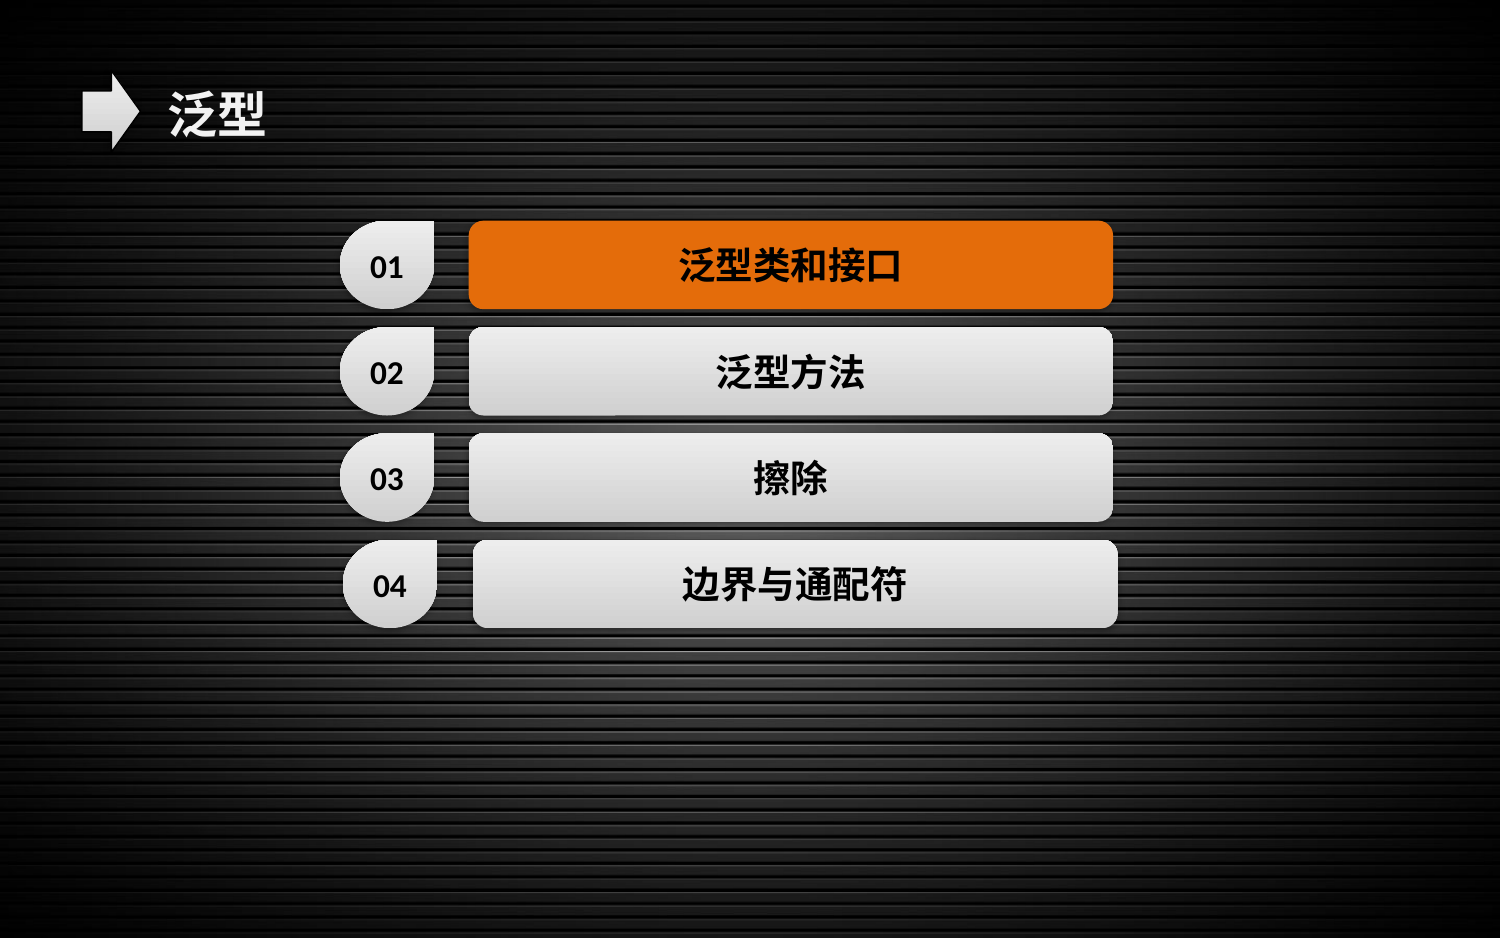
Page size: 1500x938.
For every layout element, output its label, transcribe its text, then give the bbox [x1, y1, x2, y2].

text_box 04 [341, 538, 438, 629]
text_box 边界与通配符 [472, 538, 1119, 629]
text_box 擦除 [467, 432, 1114, 523]
text_box 01 [339, 219, 436, 310]
text_box [81, 69, 142, 154]
picture [0, 0, 1500, 938]
text_box 泛型类和接口 [467, 219, 1114, 310]
text_box 03 [339, 432, 436, 523]
text_box 泛型 [153, 76, 283, 152]
text_box 02 [339, 326, 436, 417]
text_box 泛型方法 [467, 326, 1114, 417]
